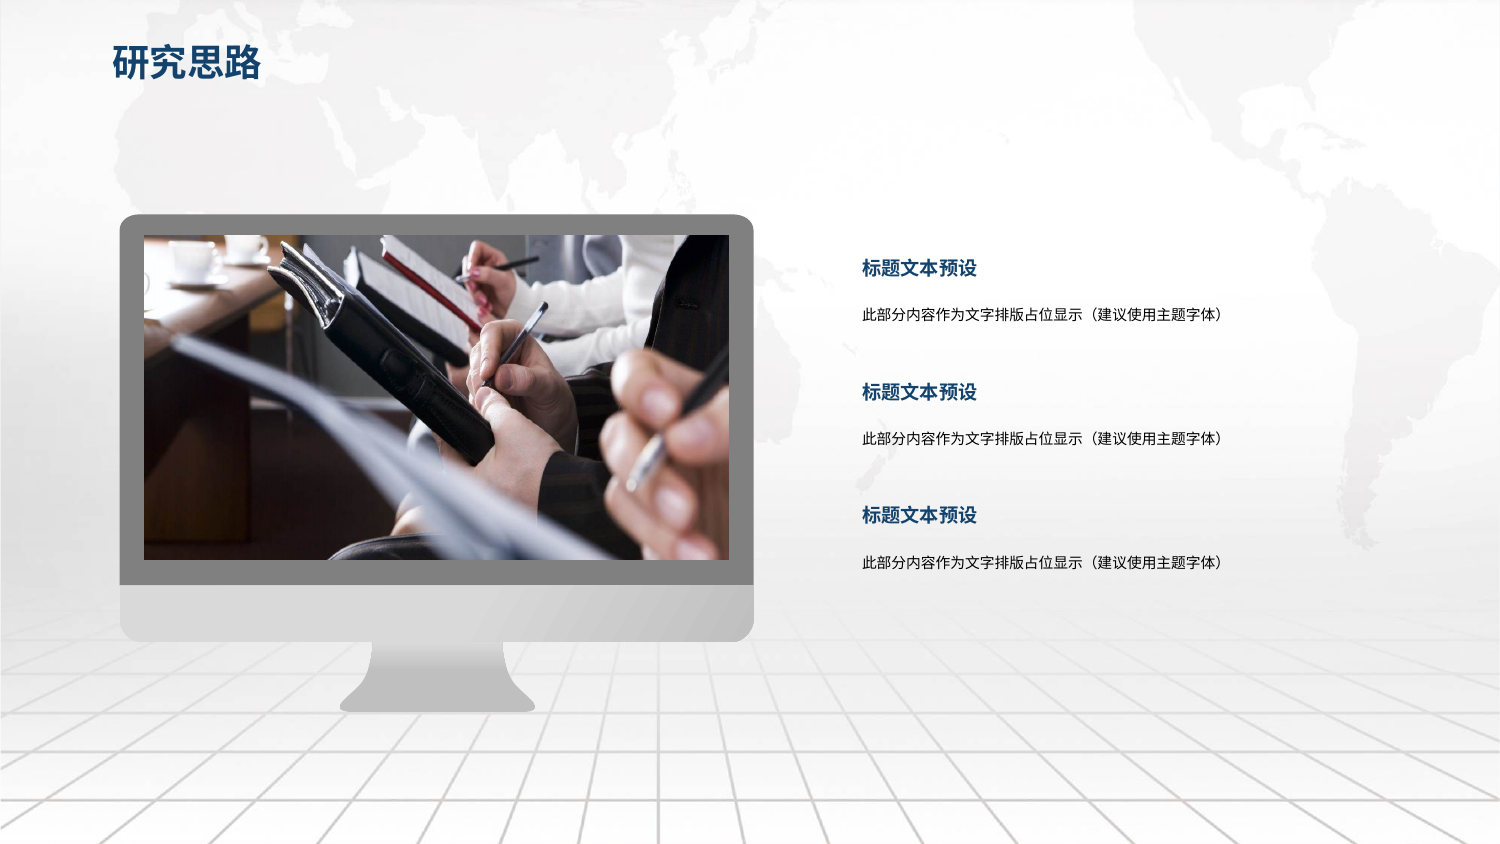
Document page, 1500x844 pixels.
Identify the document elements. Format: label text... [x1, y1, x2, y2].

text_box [119, 214, 754, 713]
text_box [847, 248, 1341, 580]
text_box 研究思路 [97, 32, 278, 92]
picture [0, 0, 1500, 844]
